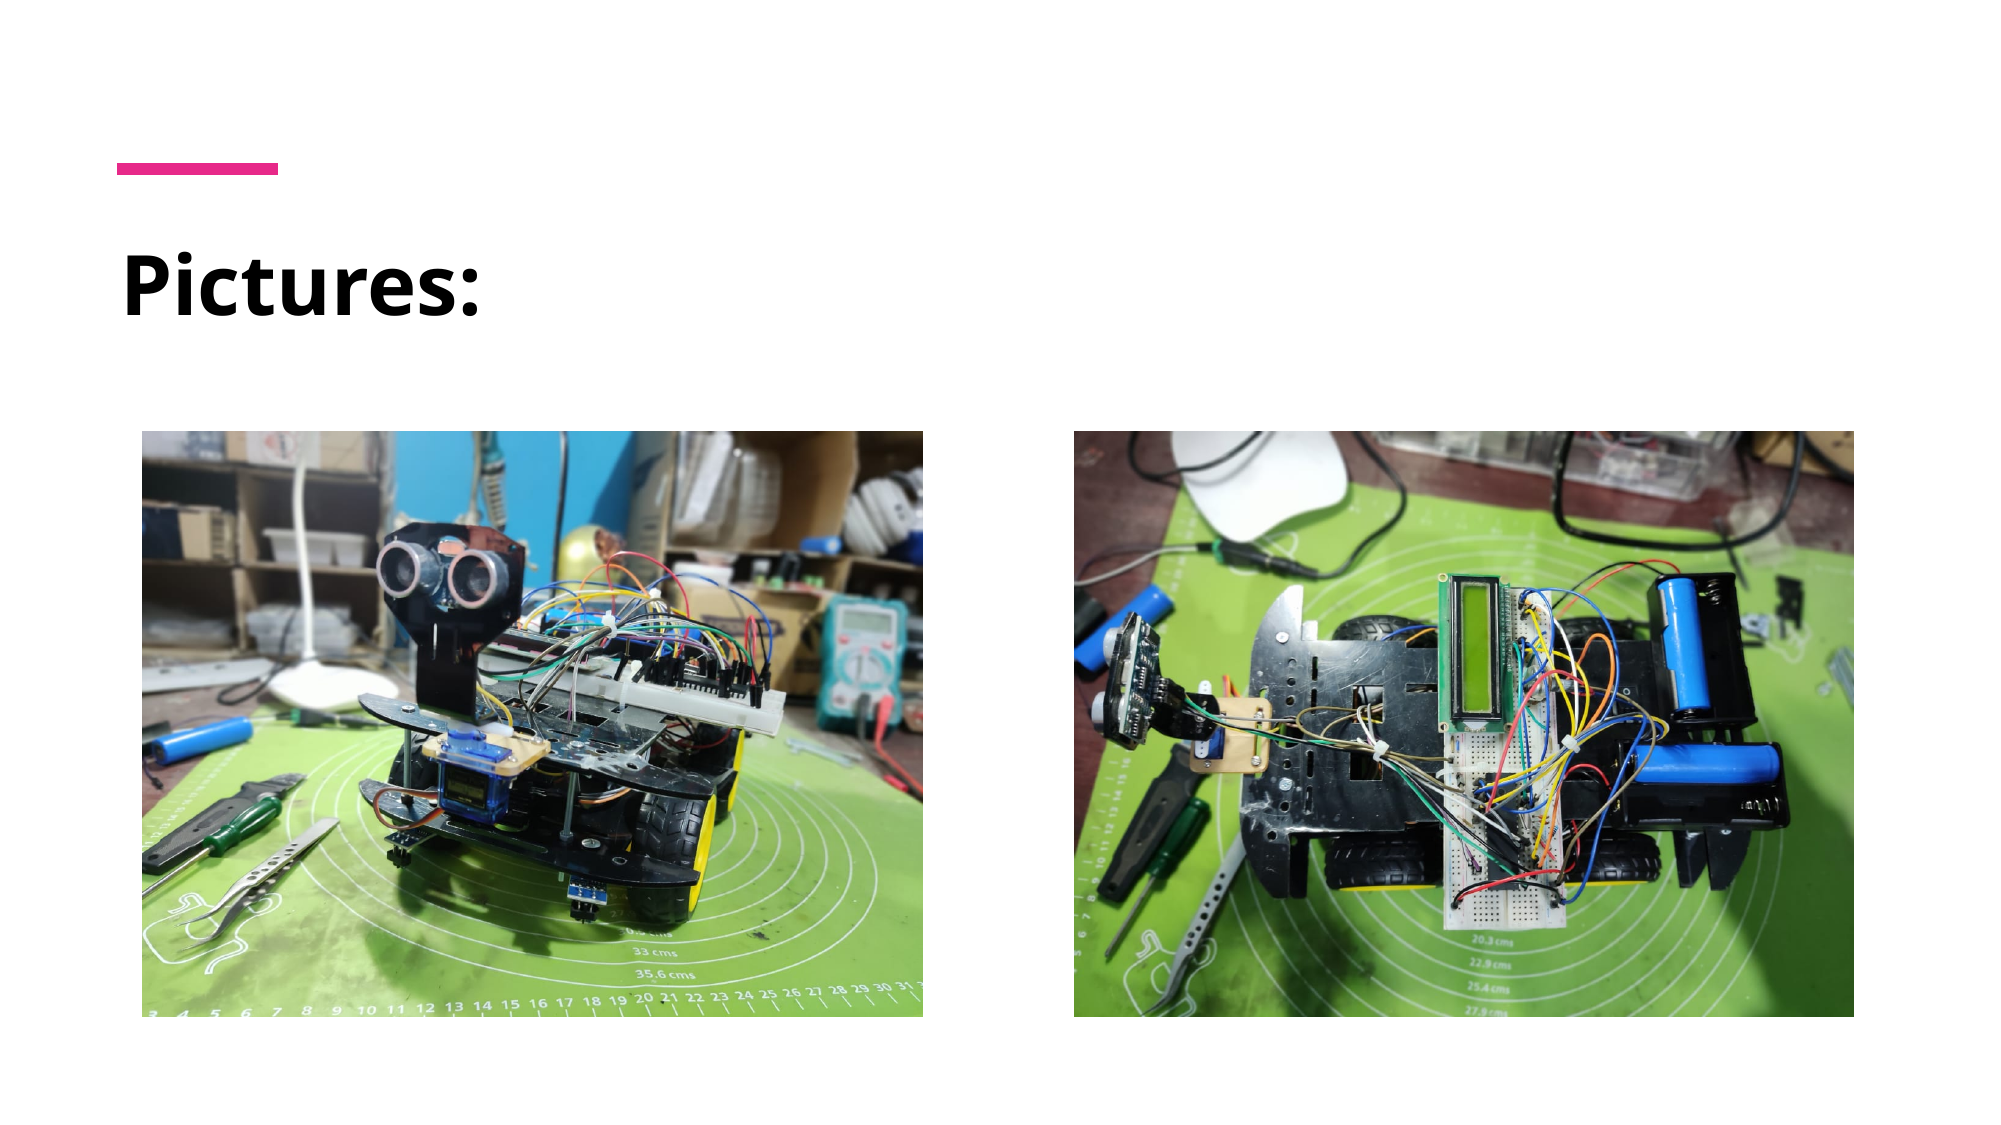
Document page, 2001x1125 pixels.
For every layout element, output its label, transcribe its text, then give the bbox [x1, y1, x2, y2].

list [142, 431, 923, 1017]
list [1074, 431, 1854, 1017]
title Pictures: [105, 224, 1892, 405]
